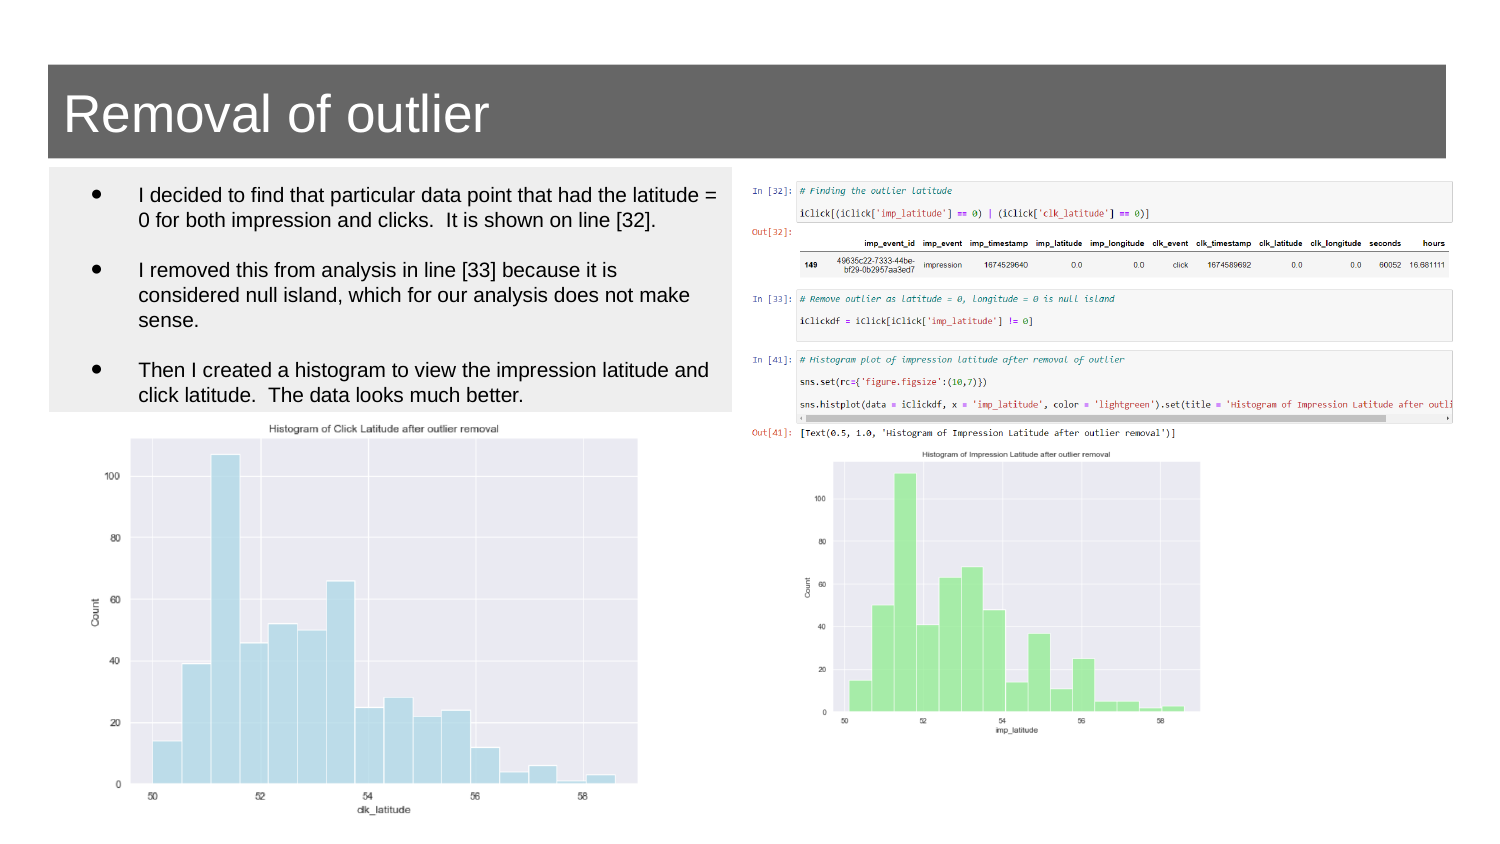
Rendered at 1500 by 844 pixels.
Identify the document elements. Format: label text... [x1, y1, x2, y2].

picture [74, 418, 680, 829]
title Removal of outlier [48, 64, 1446, 159]
text_box I decided to find that particular data point that had the latitude = 0 for both impression and clicks. It is shown on line [32]. I removed this from analysis in line [33] because it is considered null island, which for our analysis does not make sense. Then I created a histogram to view the impression latitude and click latitude. The data looks much better. [48, 166, 733, 413]
picture [744, 175, 1462, 742]
